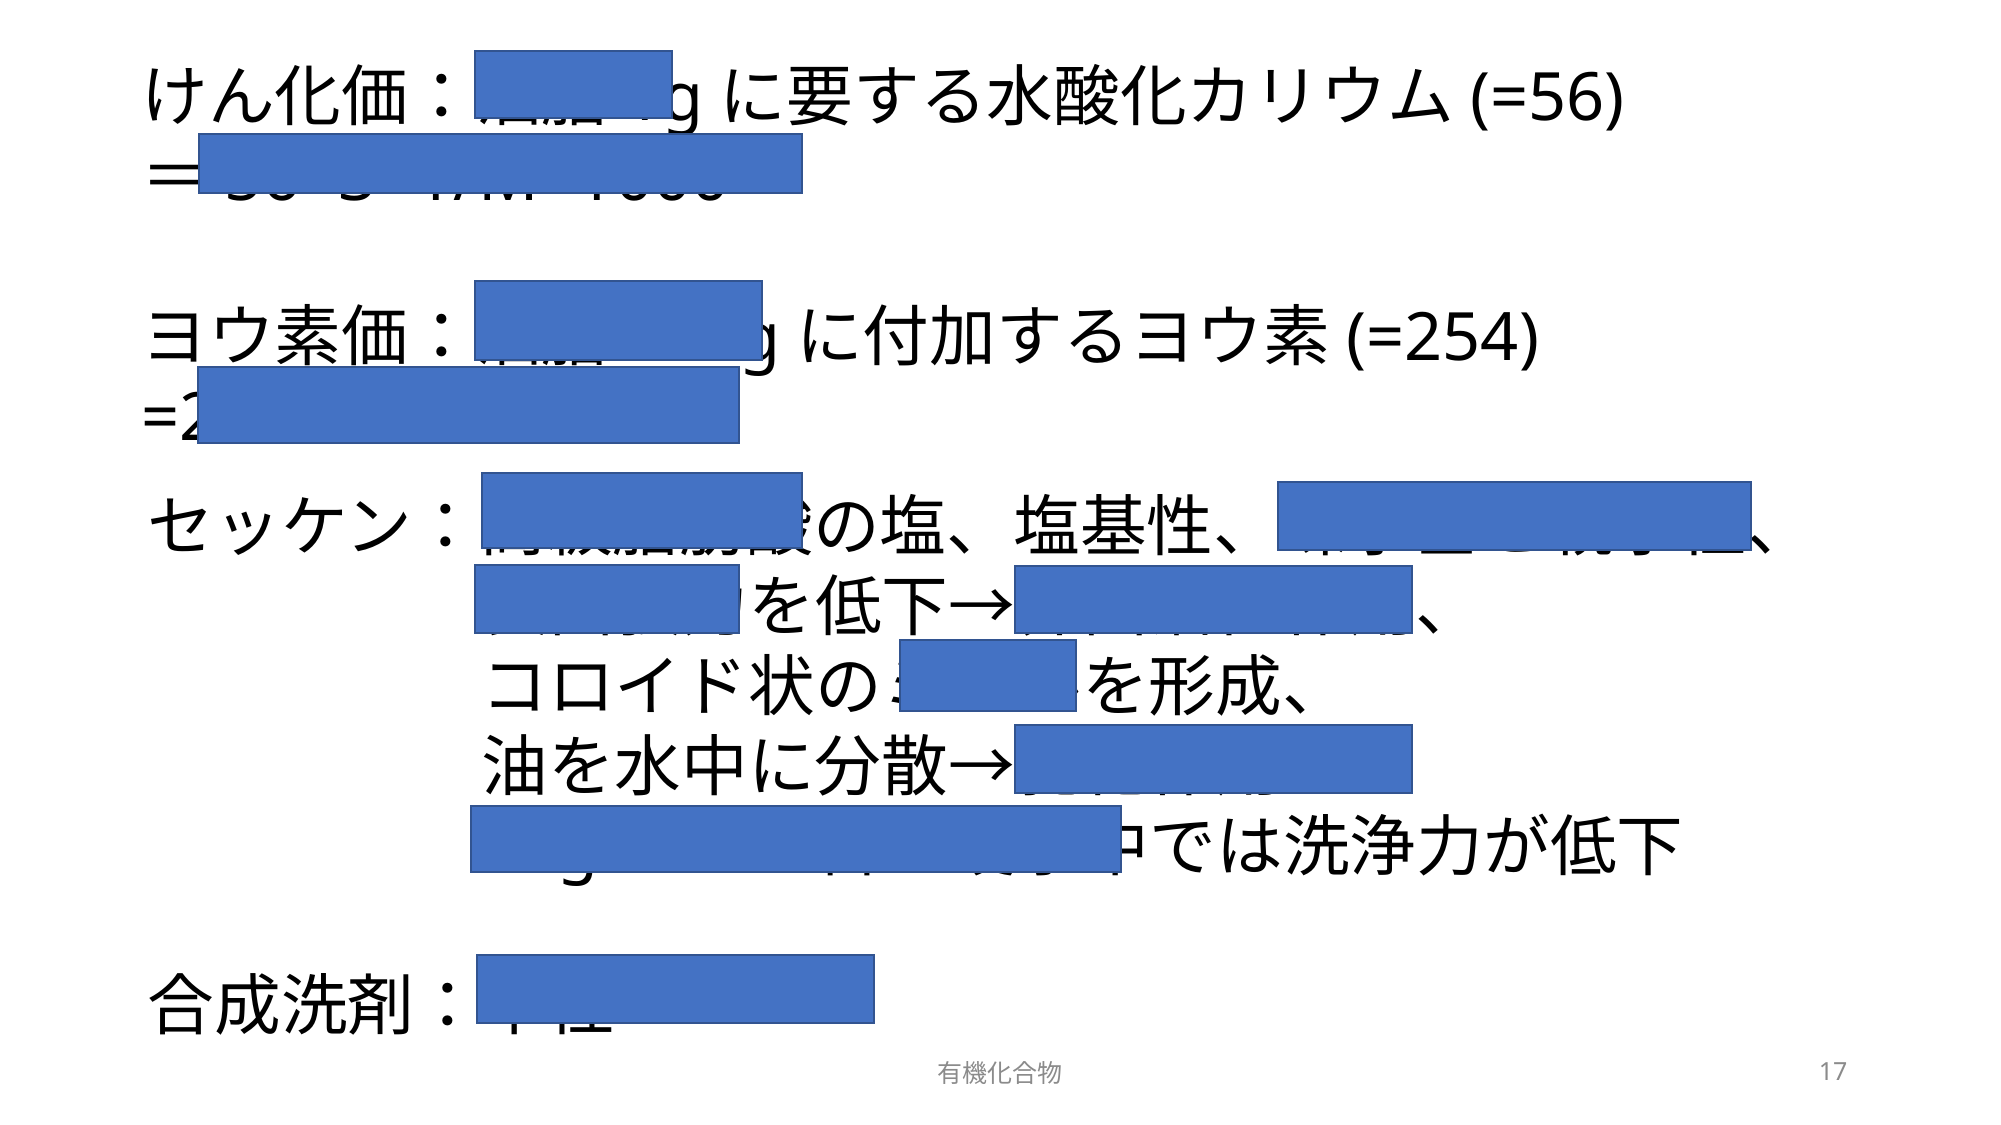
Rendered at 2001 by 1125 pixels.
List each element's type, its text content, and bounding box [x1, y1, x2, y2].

text_box [474, 50, 673, 119]
text_box セッケン：高級脂肪酸の塩、塩基性、疎水基と親水性、 表面張力を低下→界面活性作用、 コロイド状のミセルを形成、 油を水中に分散→乳化作用、 Mg・Caを含む硬水中では洗浄力が低下 合成洗剤：中性 [132, 476, 1923, 1051]
text_box [474, 564, 740, 634]
text_box [1277, 481, 1752, 551]
text_box [1014, 724, 1413, 794]
footer 有機化合物 [662, 1051, 1338, 1103]
text_box [197, 366, 740, 444]
slide_number 17 [1412, 1051, 1863, 1103]
text_box [1014, 565, 1413, 634]
text_box [474, 280, 763, 361]
text_box [470, 805, 1122, 873]
text_box [899, 639, 1077, 712]
text_box [481, 472, 803, 549]
text_box けん化価：油脂1gに要する水酸化カリウム(=56) ＝56×3×1/M×1000 ヨウ素価：油脂100gに付加するヨウ素(=254) =254×x×100/M [126, 46, 1700, 541]
text_box [198, 133, 803, 194]
text_box [476, 954, 875, 1024]
